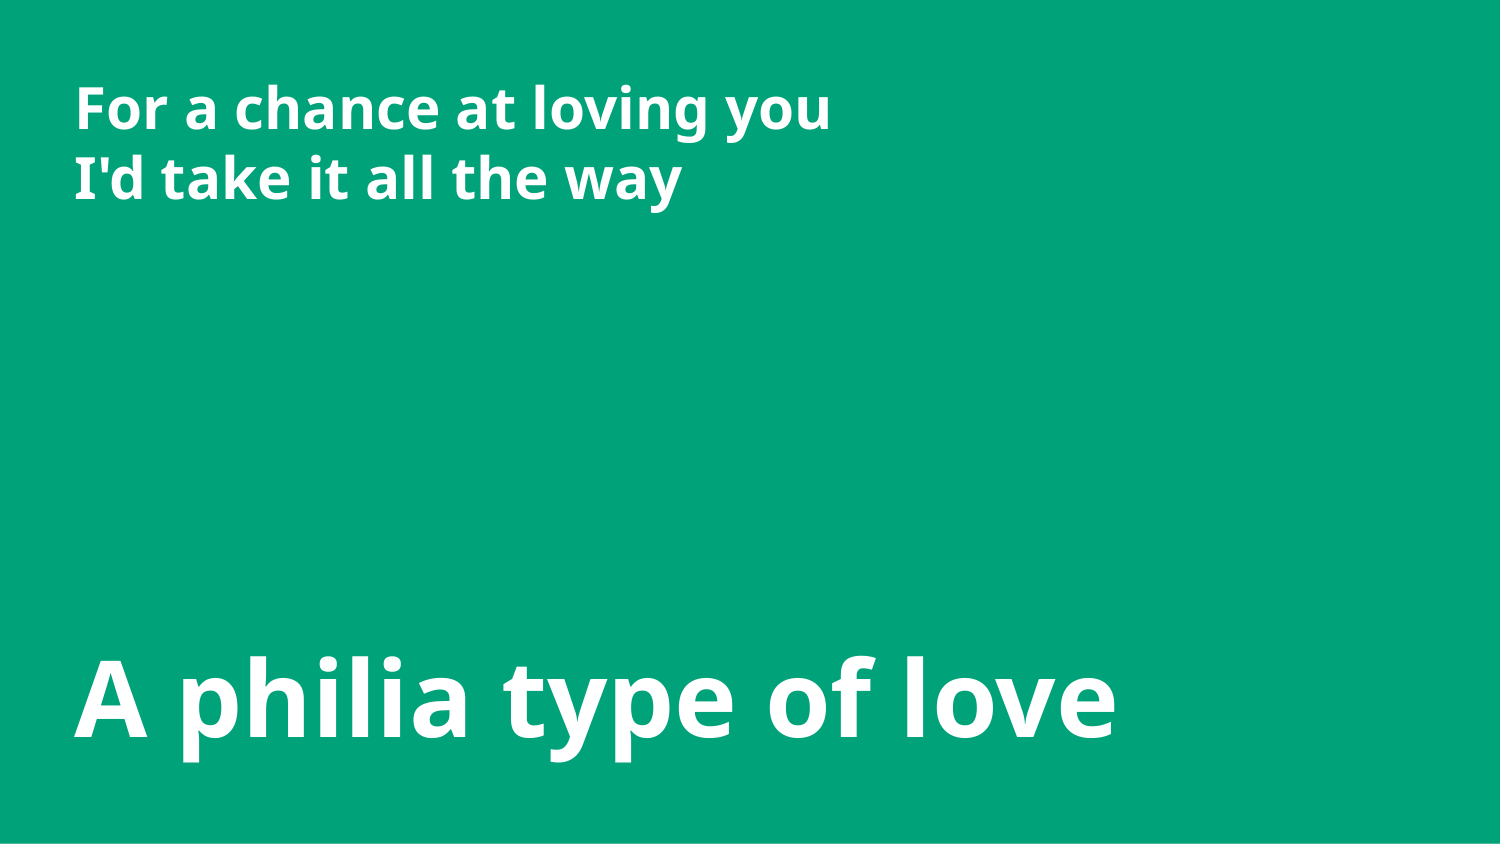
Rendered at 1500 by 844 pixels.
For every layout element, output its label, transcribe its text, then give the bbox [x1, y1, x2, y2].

text_box For a chance at loving you I'd take it all the way A philia type of love [59, 56, 1470, 756]
